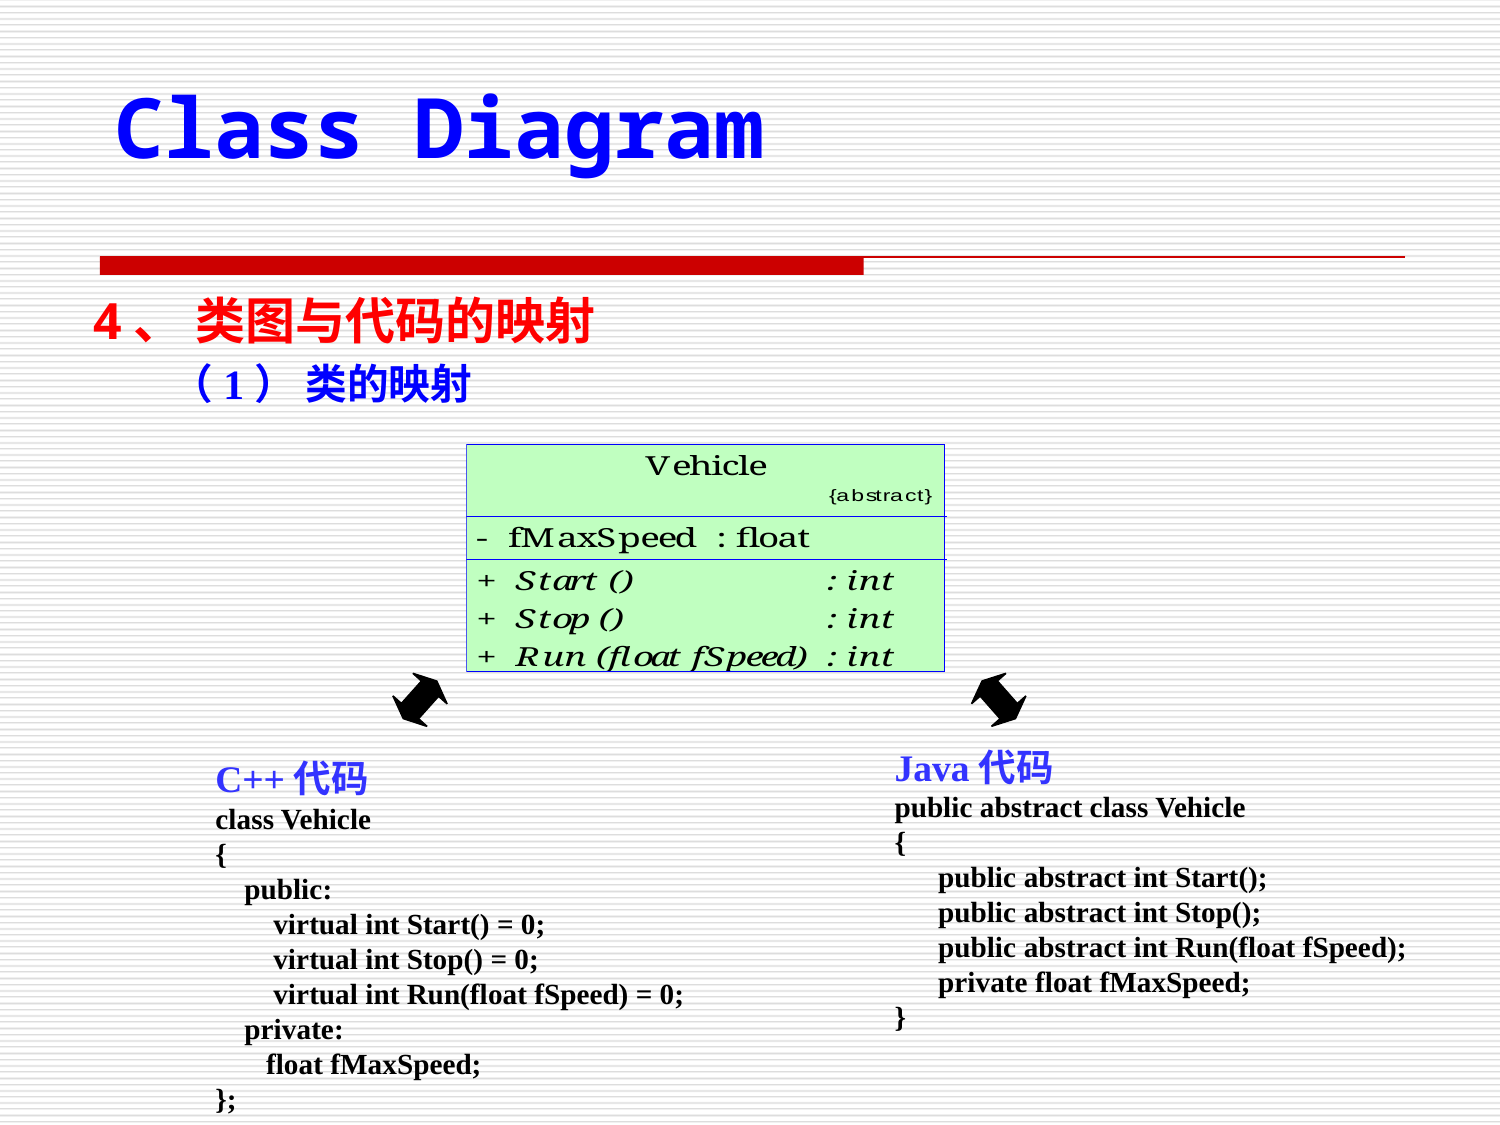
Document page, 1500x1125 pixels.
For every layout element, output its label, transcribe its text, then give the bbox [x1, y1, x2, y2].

text_box Class Diagram [100, 67, 1134, 183]
text_box [392, 673, 448, 727]
picture [0, 0, 1500, 1125]
text_box [971, 673, 1026, 727]
text_box C++代码 class Vehicle { public: virtual int Start() = 0; virtual int Stop() = 0; virtual int Run(float fSpeed) = 0; private: float fMaxSpeed; }; [200, 747, 709, 1123]
text_box Java代码 public abstract class Vehicle { public abstract int Start(); public abstract int Stop(); public abstract int Run(float fSpeed); private float fMaxSpeed; } [879, 736, 1471, 1041]
text_box 4、 类图与代码的映射 （1） 类的映射 [92, 289, 1268, 504]
